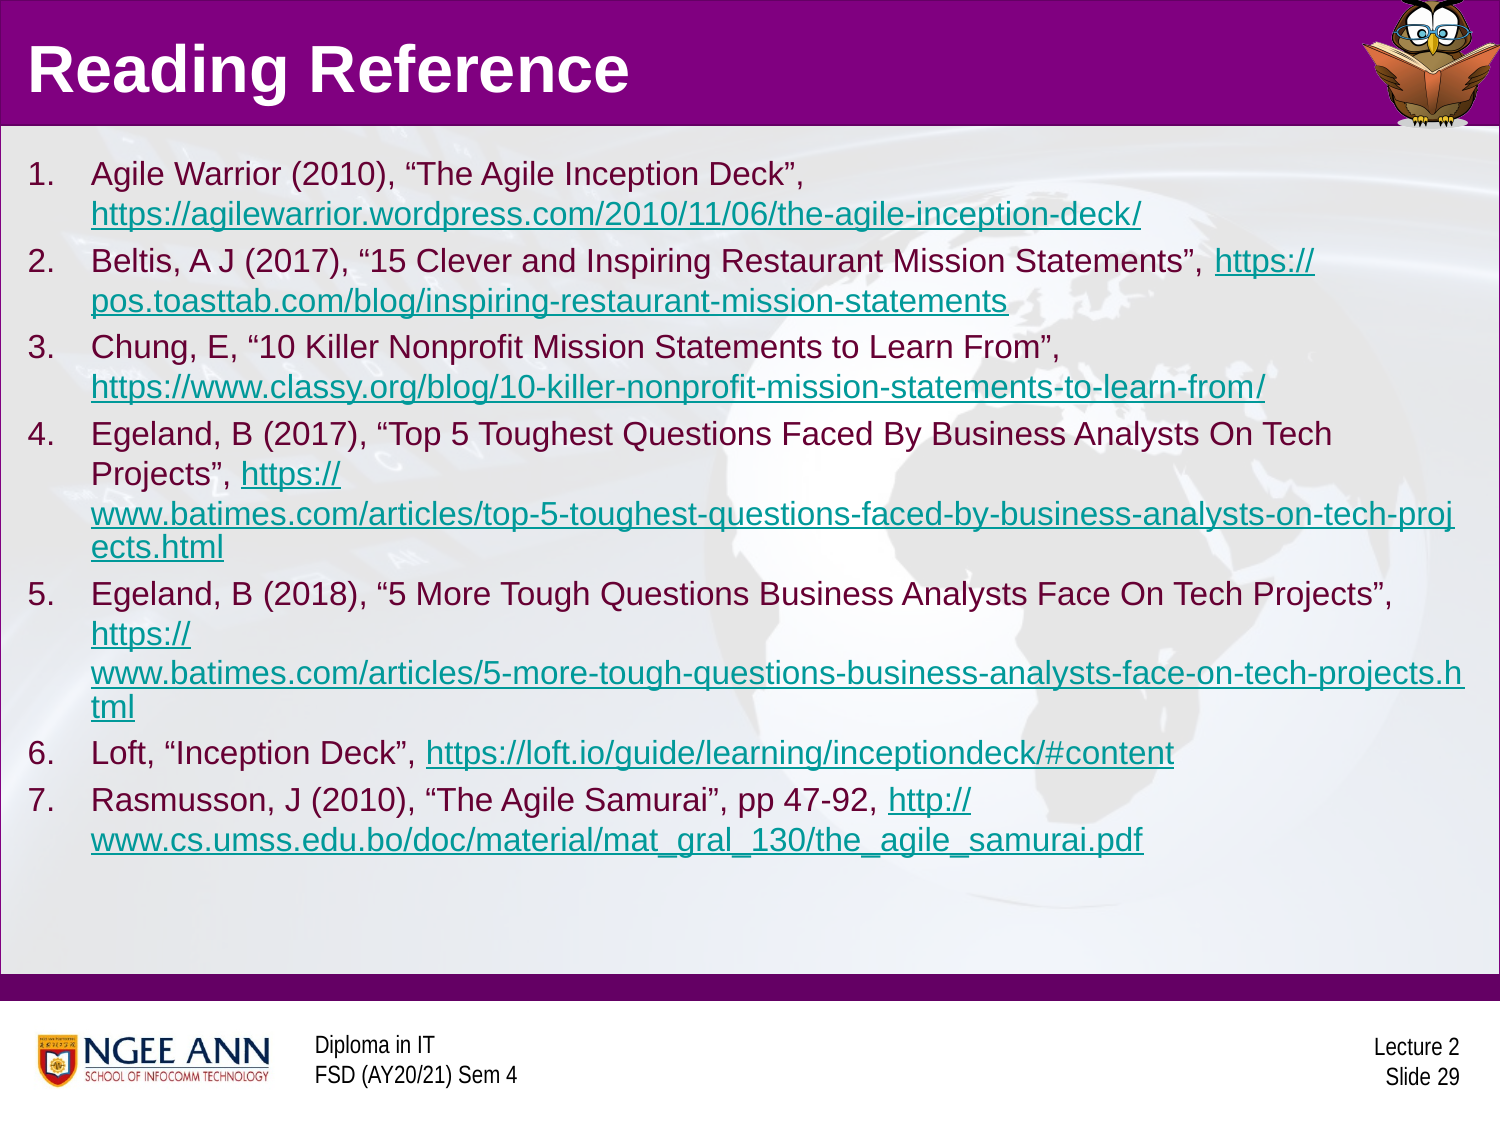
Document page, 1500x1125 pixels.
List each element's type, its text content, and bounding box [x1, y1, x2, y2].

list Agile Warrior (2010), “The Agile Inception Deck”, https://agilewarrior.wordpress.com/2010/11/06/the-agile-inception-deck/ Beltis, A J (2017), “15 Clever and Inspiring Restaurant Mission Statements”, https://pos.toasttab.com/blog/inspiring-restaurant-mission-statements Chung, E, “10 Killer Nonprofit Mission Statements to Learn From”, https://www.classy.org/blog/10-killer-nonprofit-mission-statements-to-learn-from/ Egeland, B (2017), “Top 5 Toughest Questions Faced By Business Analysts On Tech Projects”, https://www.batimes.com/articles/top-5-toughest-questions-faced-by-business-analysts-on-tech-projects.html Egeland, B (2018), “5 More Tough Questions Business Analysts Face On Tech Projects”, https://www.batimes.com/articles/5-more-tough-questions-business-analysts-face-on-tech-projects.html Loft, “Inception Deck”, https://loft.io/guide/learning/inceptiondeck/#content Rasmusson, J (2010), “The Agile Samurai”, pp 47-92, http://www.cs.umss.edu.bo/doc/material/mat_gral_130/the_agile_samurai.pdf [12, 144, 1488, 963]
title Reading Reference [12, 19, 1357, 113]
picture [12, 1012, 294, 1109]
picture [1362, 0, 1500, 130]
